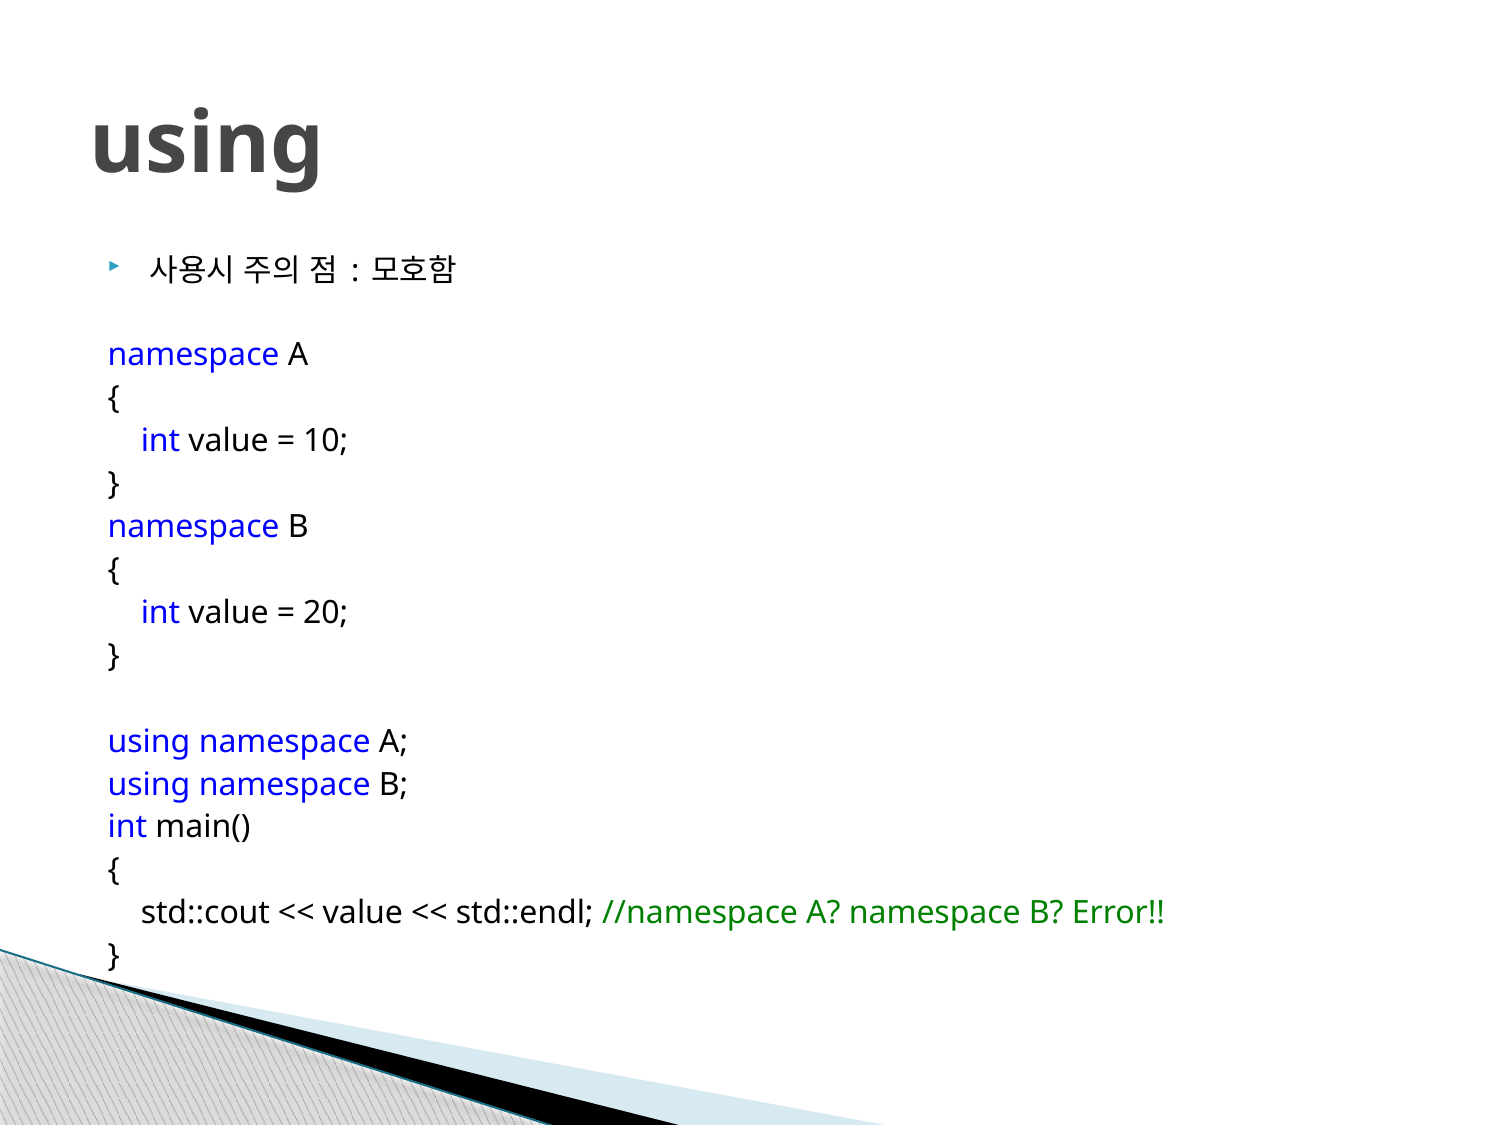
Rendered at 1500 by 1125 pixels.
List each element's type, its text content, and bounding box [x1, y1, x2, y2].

list 사용시 주의 점 : 모호함 namespace A { int value = 10; } namespace B { int value = 20; } using namespace A; using namespace B; int main() { std::cout << value << std::endl; //namespace A? namespace B? Error!! } [75, 243, 1425, 986]
title using [75, 45, 1425, 233]
